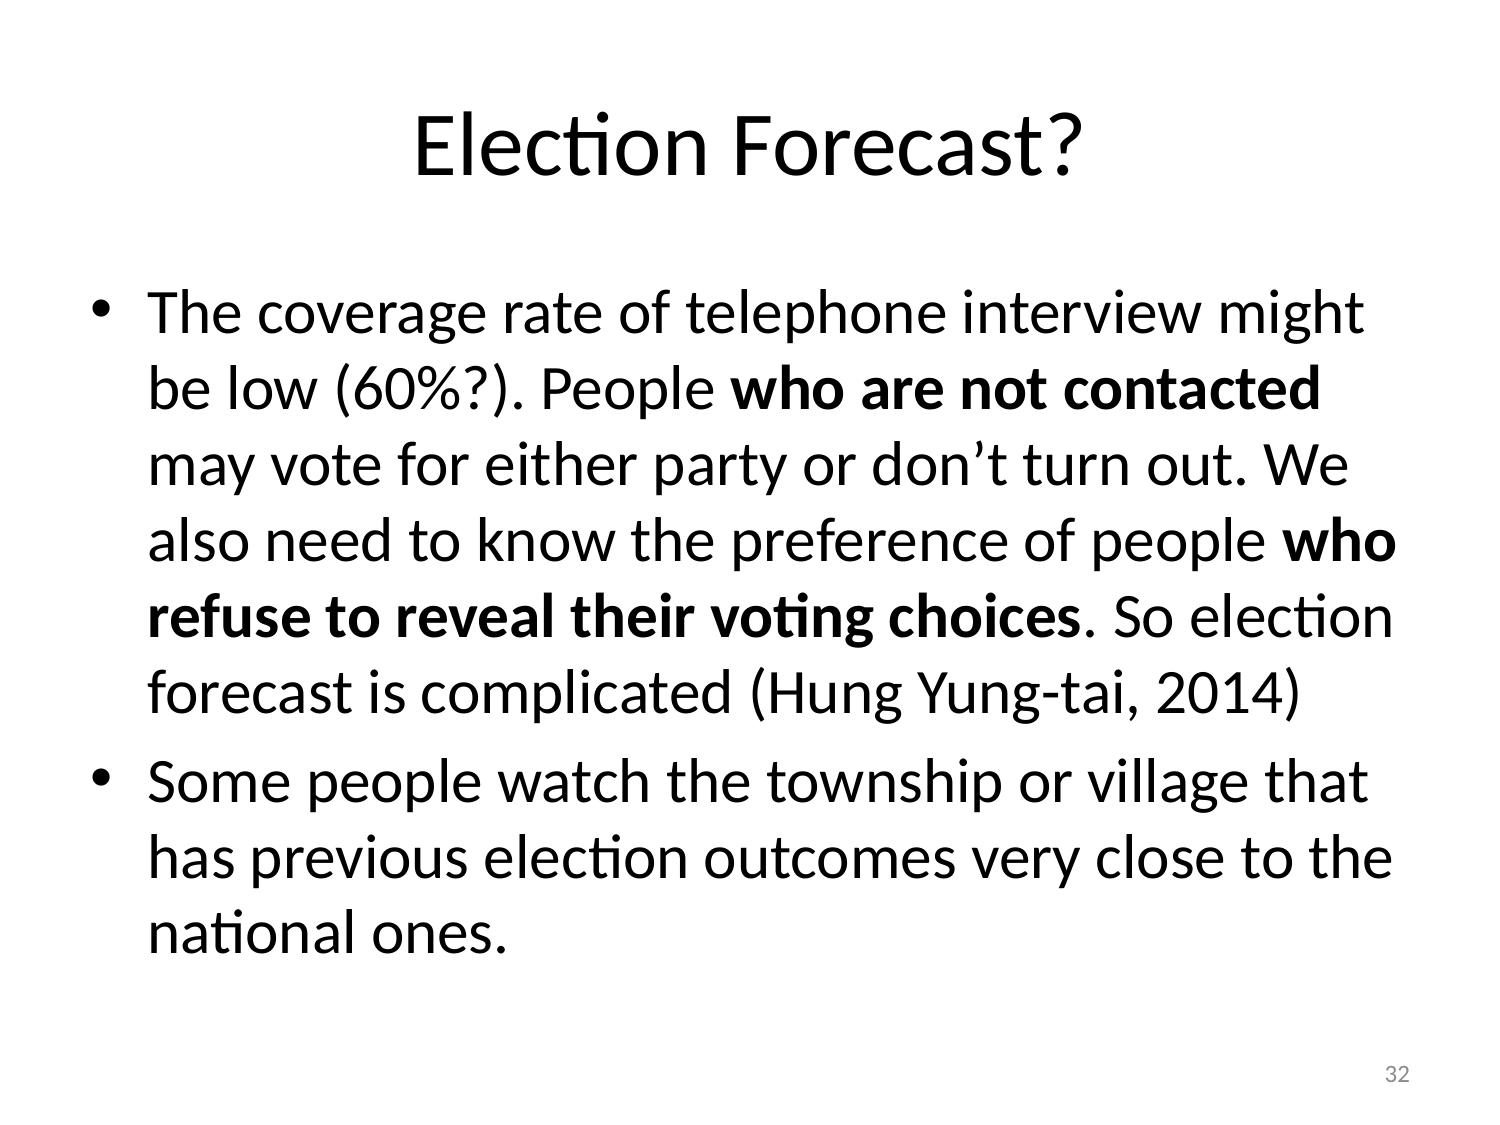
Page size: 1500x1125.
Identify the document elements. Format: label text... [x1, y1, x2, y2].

list The coverage rate of telephone interview might be low (60%?). People who are not contacted may vote for either party or don’t turn out. We also need to know the preference of people who refuse to reveal their voting choices. So election forecast is complicated (Hung Yung-tai, 2014) Some people watch the township or village that has previous election outcomes very close to the national ones. [75, 262, 1425, 1005]
slide_number 31 [1074, 1042, 1425, 1103]
title Election Forecast? [75, 45, 1425, 233]
